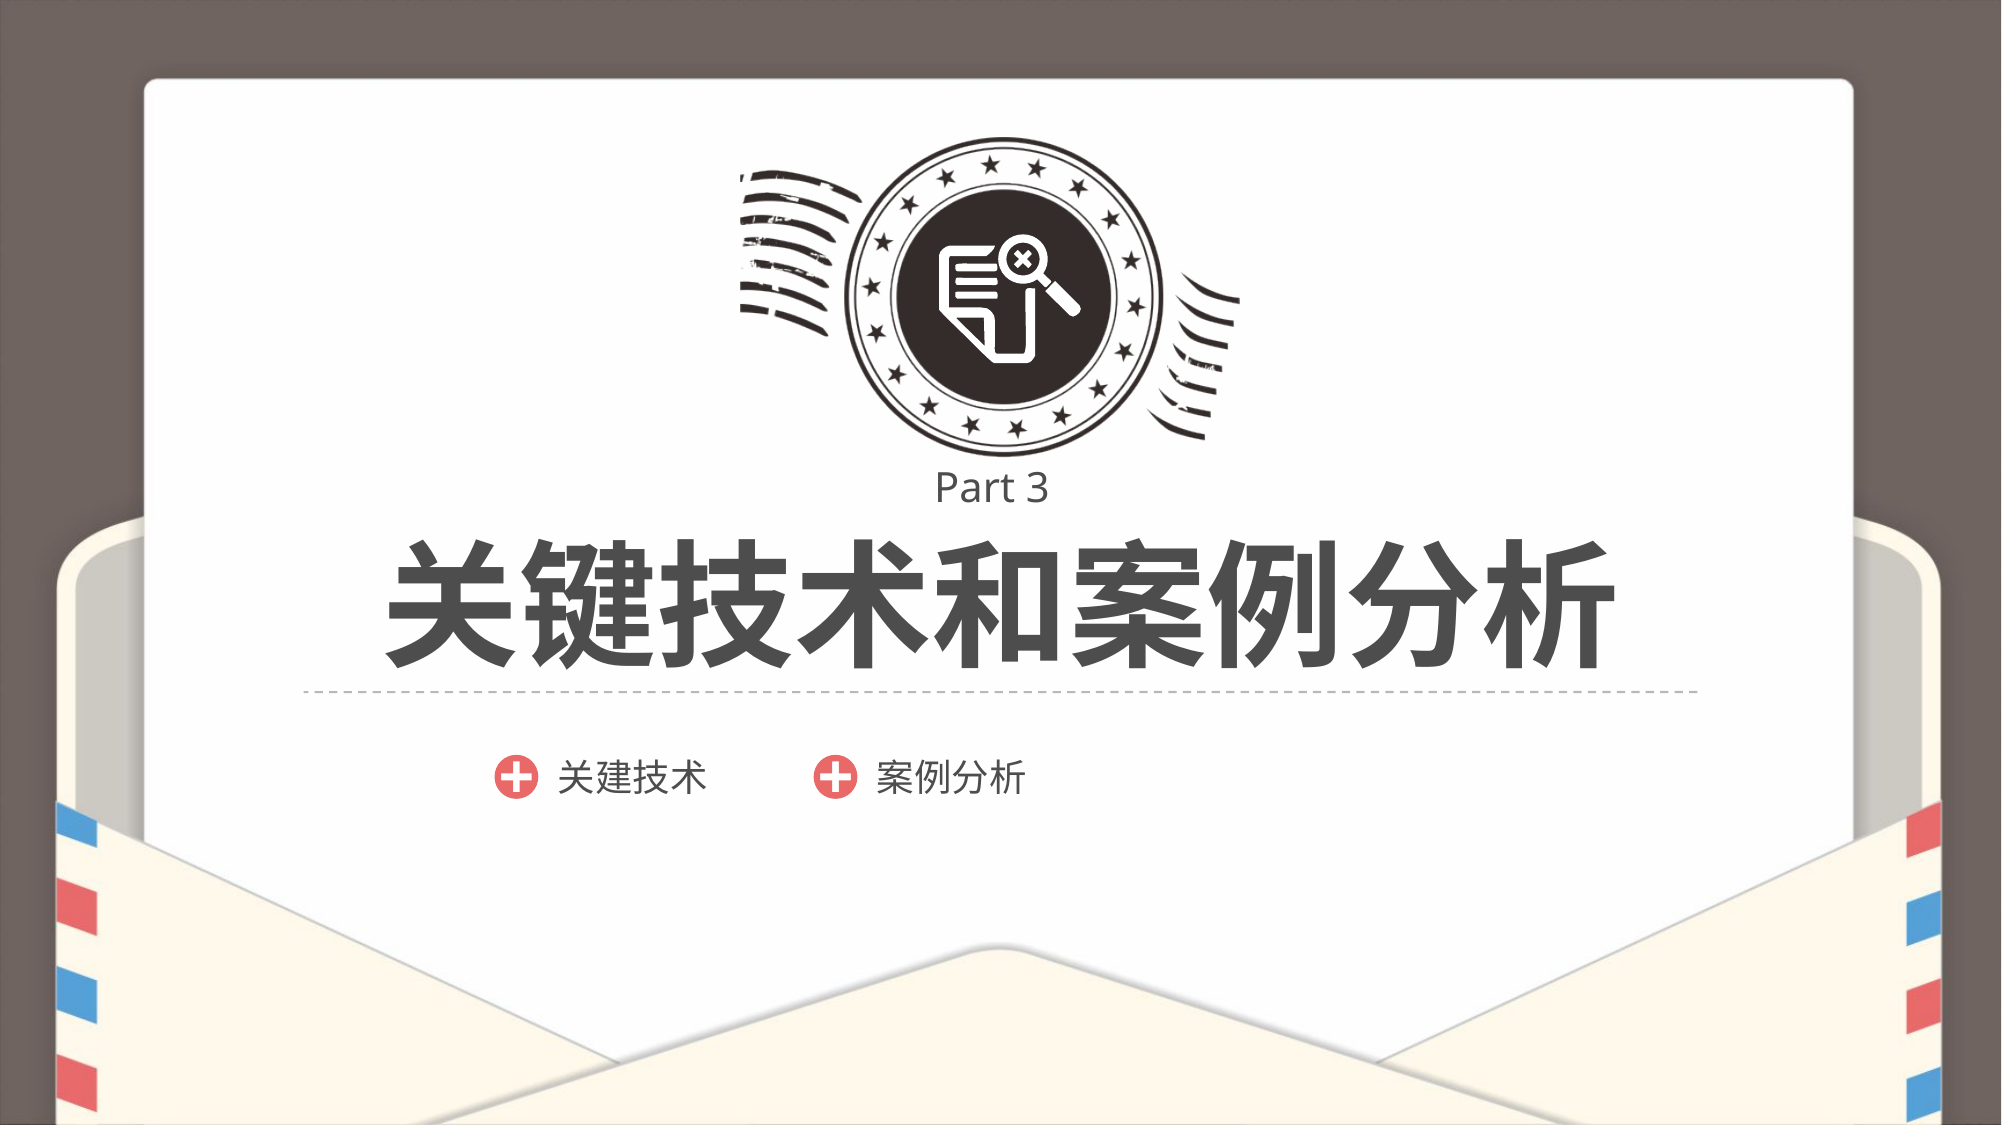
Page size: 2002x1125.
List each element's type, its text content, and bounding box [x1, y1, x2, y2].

picture [0, 0, 2002, 1125]
text_box Part 3 [903, 466, 1081, 519]
text_box 关键技术和案例分析 [327, 511, 1674, 692]
text_box 案例分析 [862, 746, 1104, 807]
text_box [813, 754, 858, 799]
text_box [494, 754, 539, 799]
text_box 关建技术 [542, 746, 730, 807]
